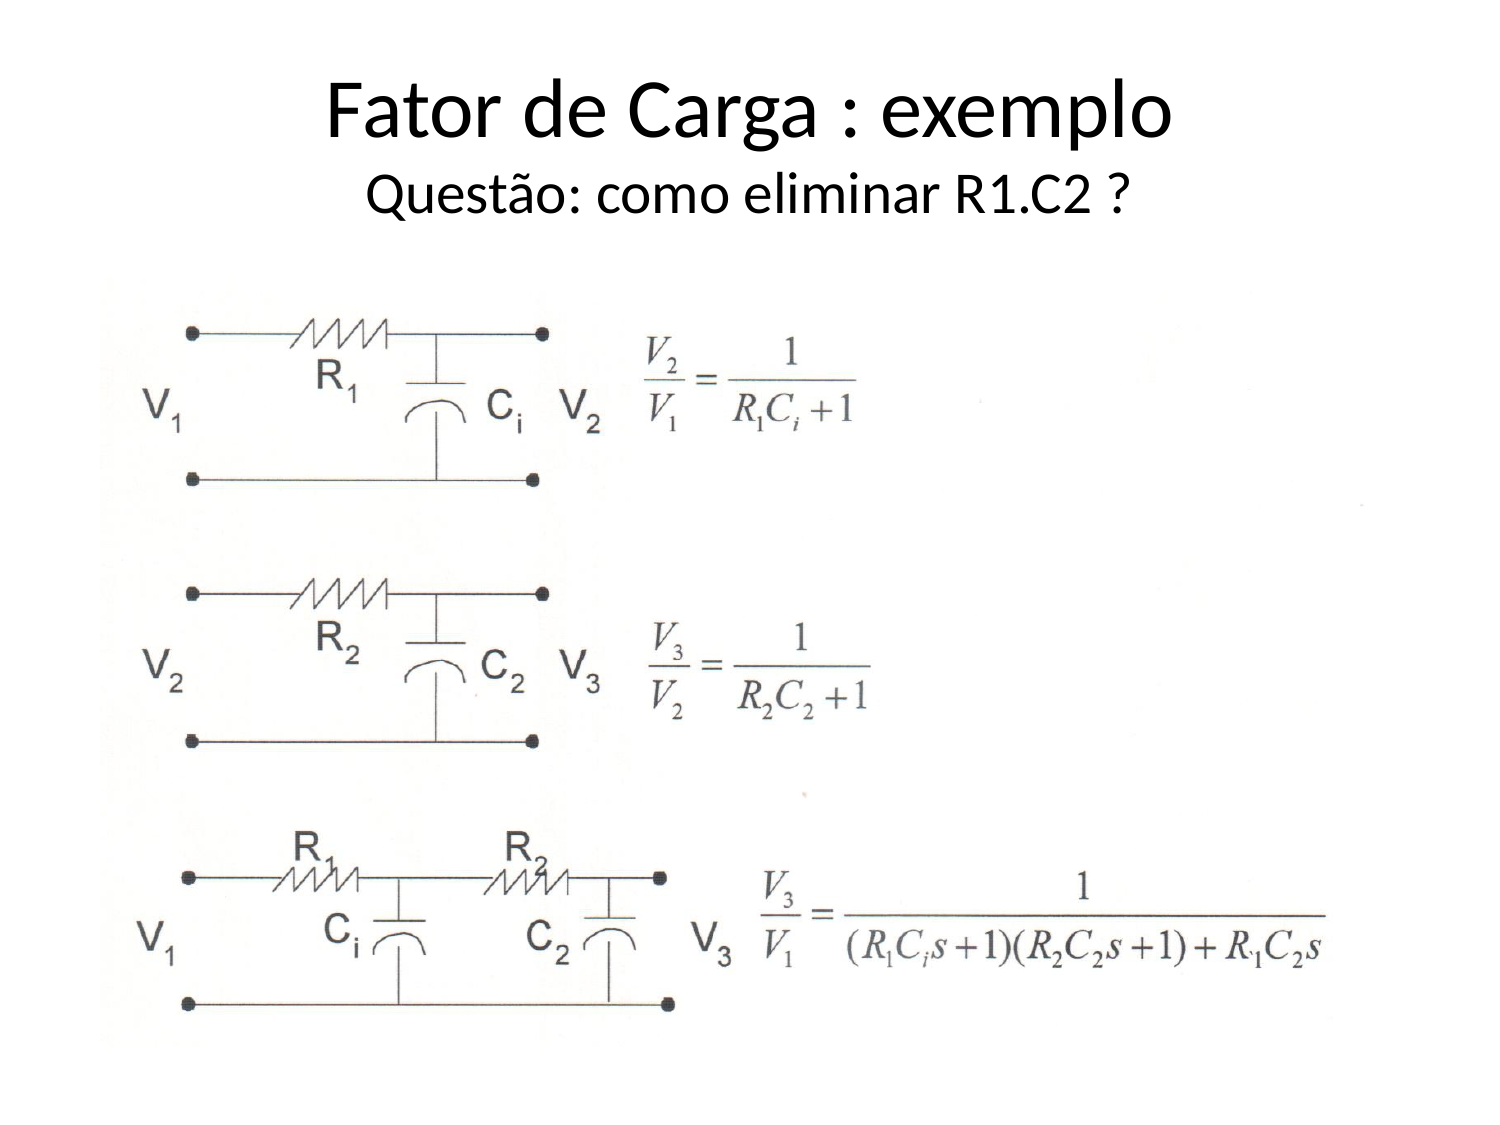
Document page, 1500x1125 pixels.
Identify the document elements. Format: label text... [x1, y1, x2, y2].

title Fator de Carga : exemplo Questão: como eliminar R1.C2 ? [75, 45, 1425, 233]
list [100, 278, 1365, 1047]
